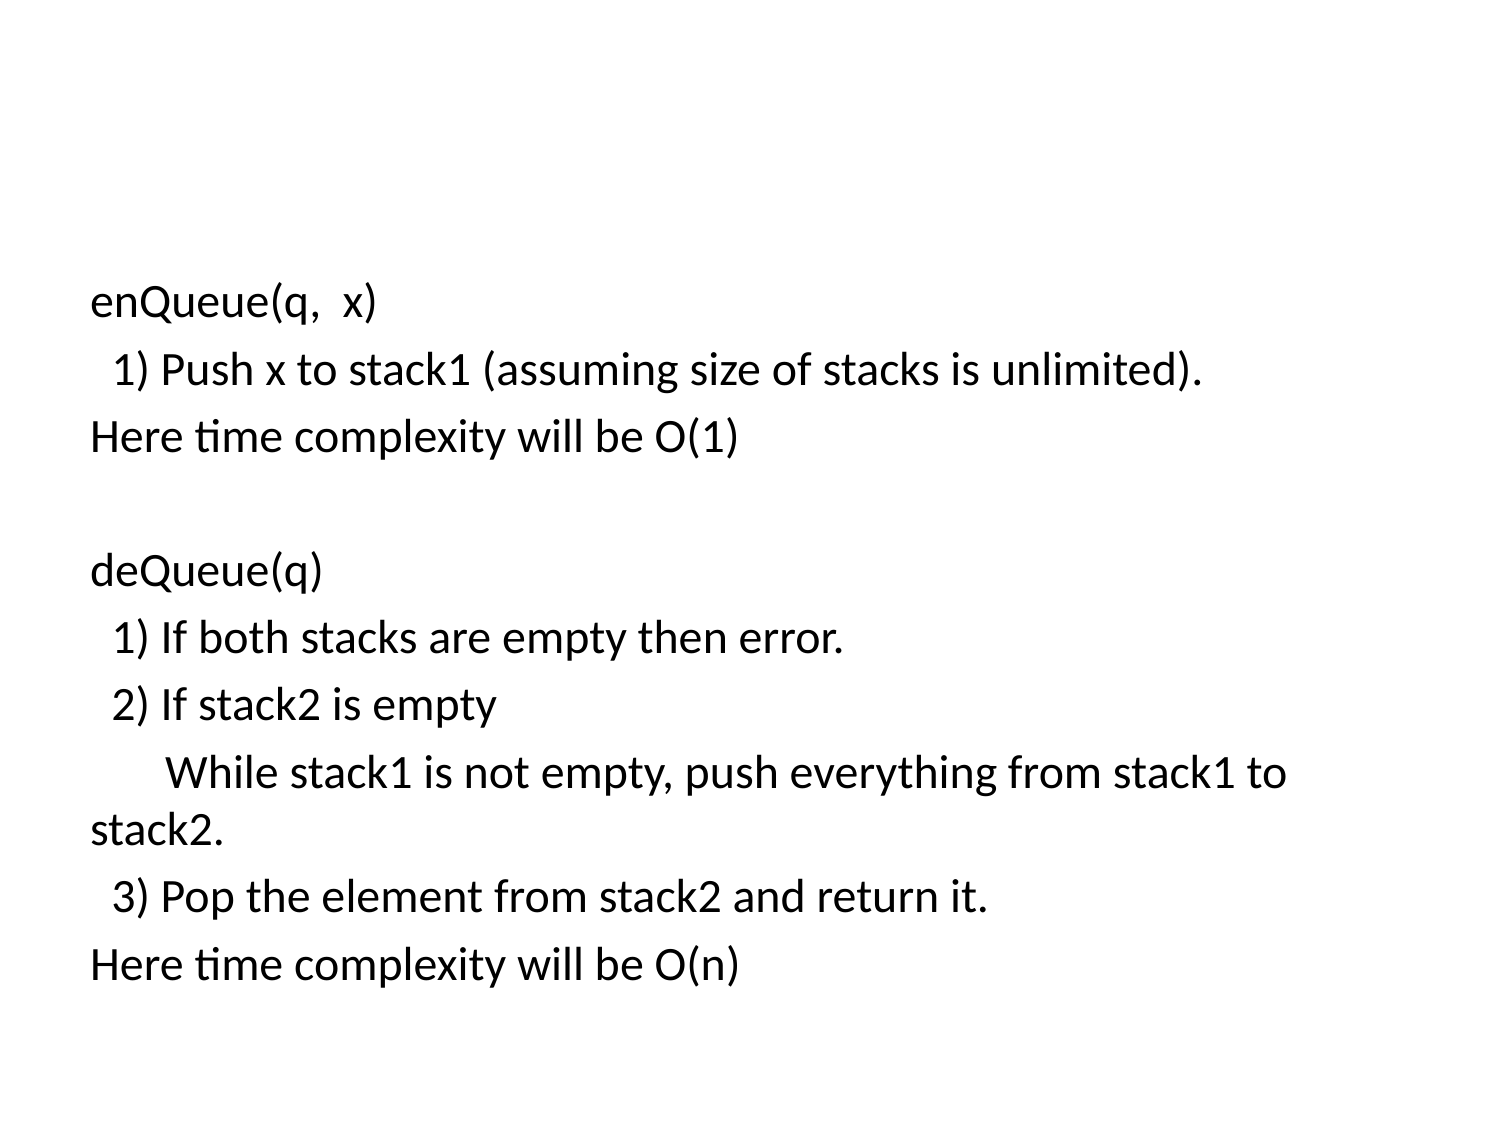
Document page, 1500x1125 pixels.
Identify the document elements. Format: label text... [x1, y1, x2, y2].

list enQueue(q, x) 1) Push x to stack1 (assuming size of stacks is unlimited). Here time complexity will be O(1) deQueue(q) 1) If both stacks are empty then error. 2) If stack2 is empty While stack1 is not empty, push everything from stack1 to stack2. 3) Pop the element from stack2 and return it. Here time complexity will be O(n) [75, 262, 1425, 1005]
